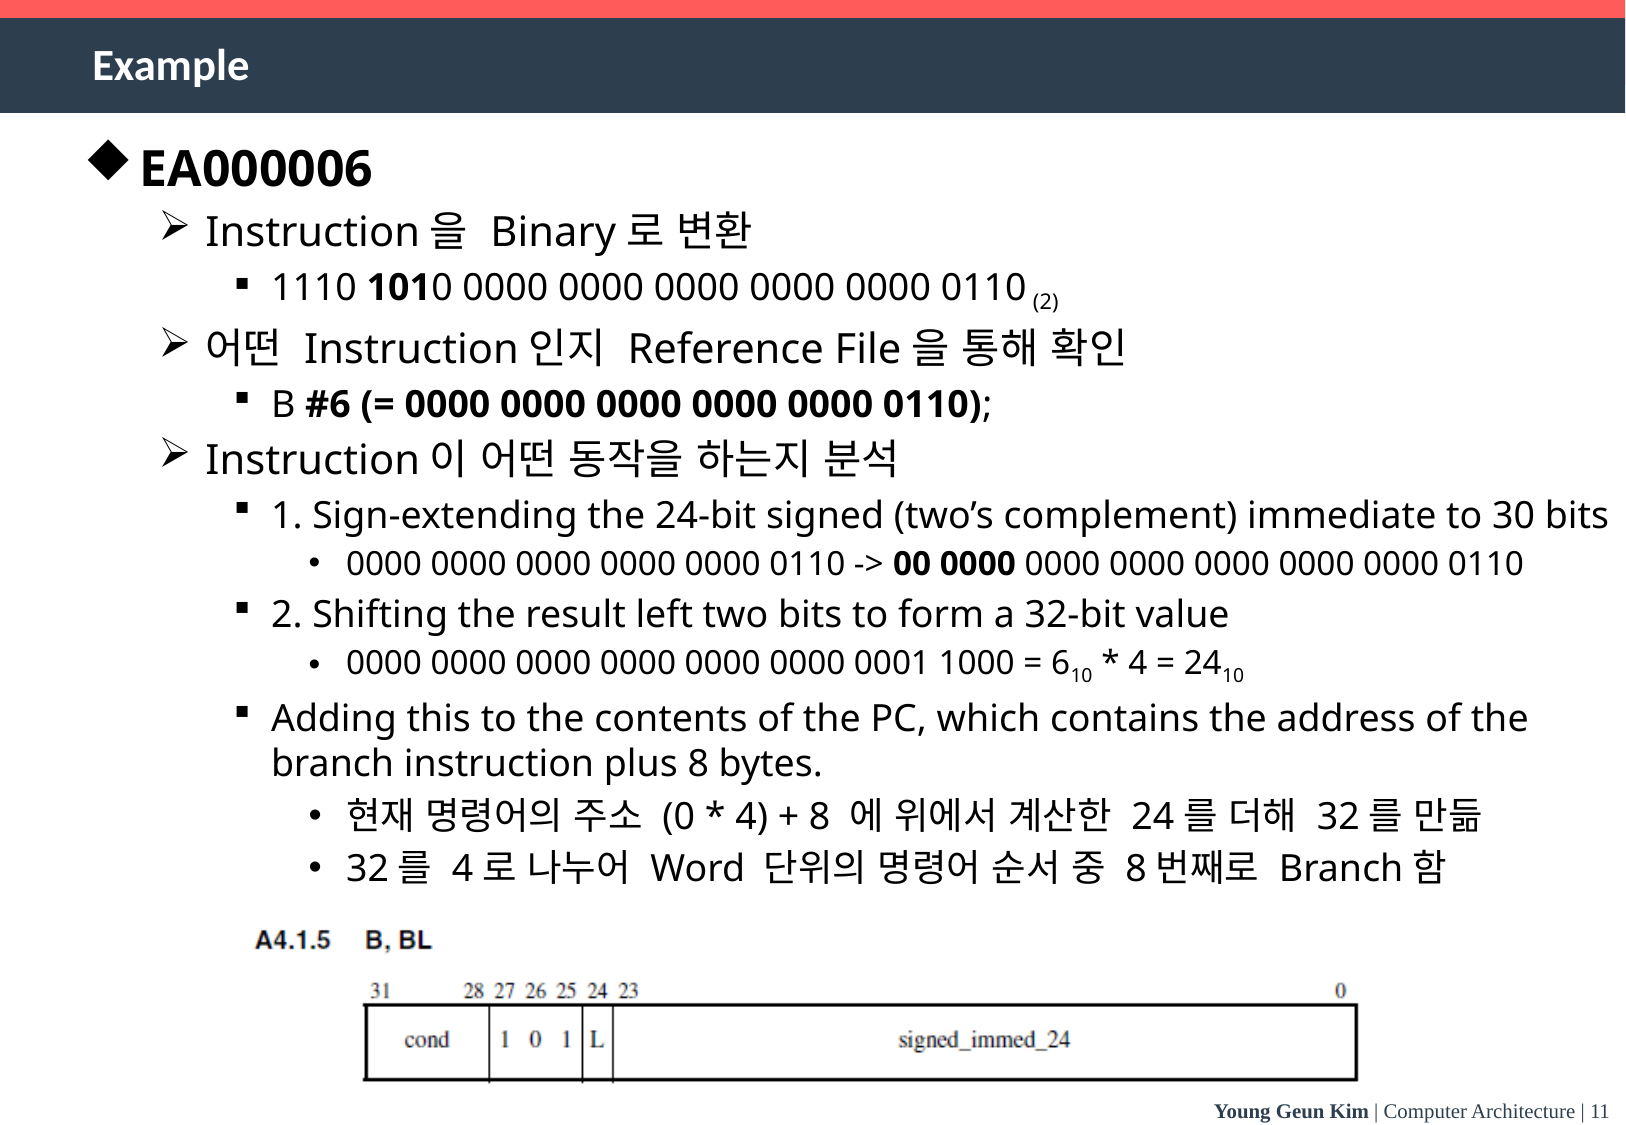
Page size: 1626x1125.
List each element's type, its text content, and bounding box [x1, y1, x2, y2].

title Example [77, 28, 1479, 97]
text_box [0, 18, 1625, 111]
text_box EA000006 Instruction을 Binary로 변환 1110 1010 0000 0000 0000 0000 0000 0110 (2) 어떤 Instruction인지 Reference File을 통해 확인 B #6 (= 0000 0000 0000 0000 0000 0110); Instruction이 어떤 동작을 하는지 분석 1. Sign-extending the 24-bit signed (two’s complement) immediate to 30 bits 0000 0000 0000 0000 0000 0110 -> 00 0000 0000 0000 0000 0000 0000 0110 2. Shifting the result left two bits to form a 32-bit value 0000 0000 0000 0000 0000 0000 0001 1000 = 610 * 4 = 2410 Adding this to the contents of the PC, which contains the address of the branch instruction plus 8 bytes. 현재 명령어의 주소 (0 * 4) + 8 에 위에서 계산한 24를 더해 32를 만듦 32를 4로 나누어 Word 단위의 명령어 순서 중 8번째로 Branch함 [68, 129, 1625, 867]
slide_number Young Geun Kim | Computer Architecture | 11 [1005, 1090, 1625, 1125]
picture [248, 917, 1377, 1097]
text_box [0, 0, 1625, 18]
